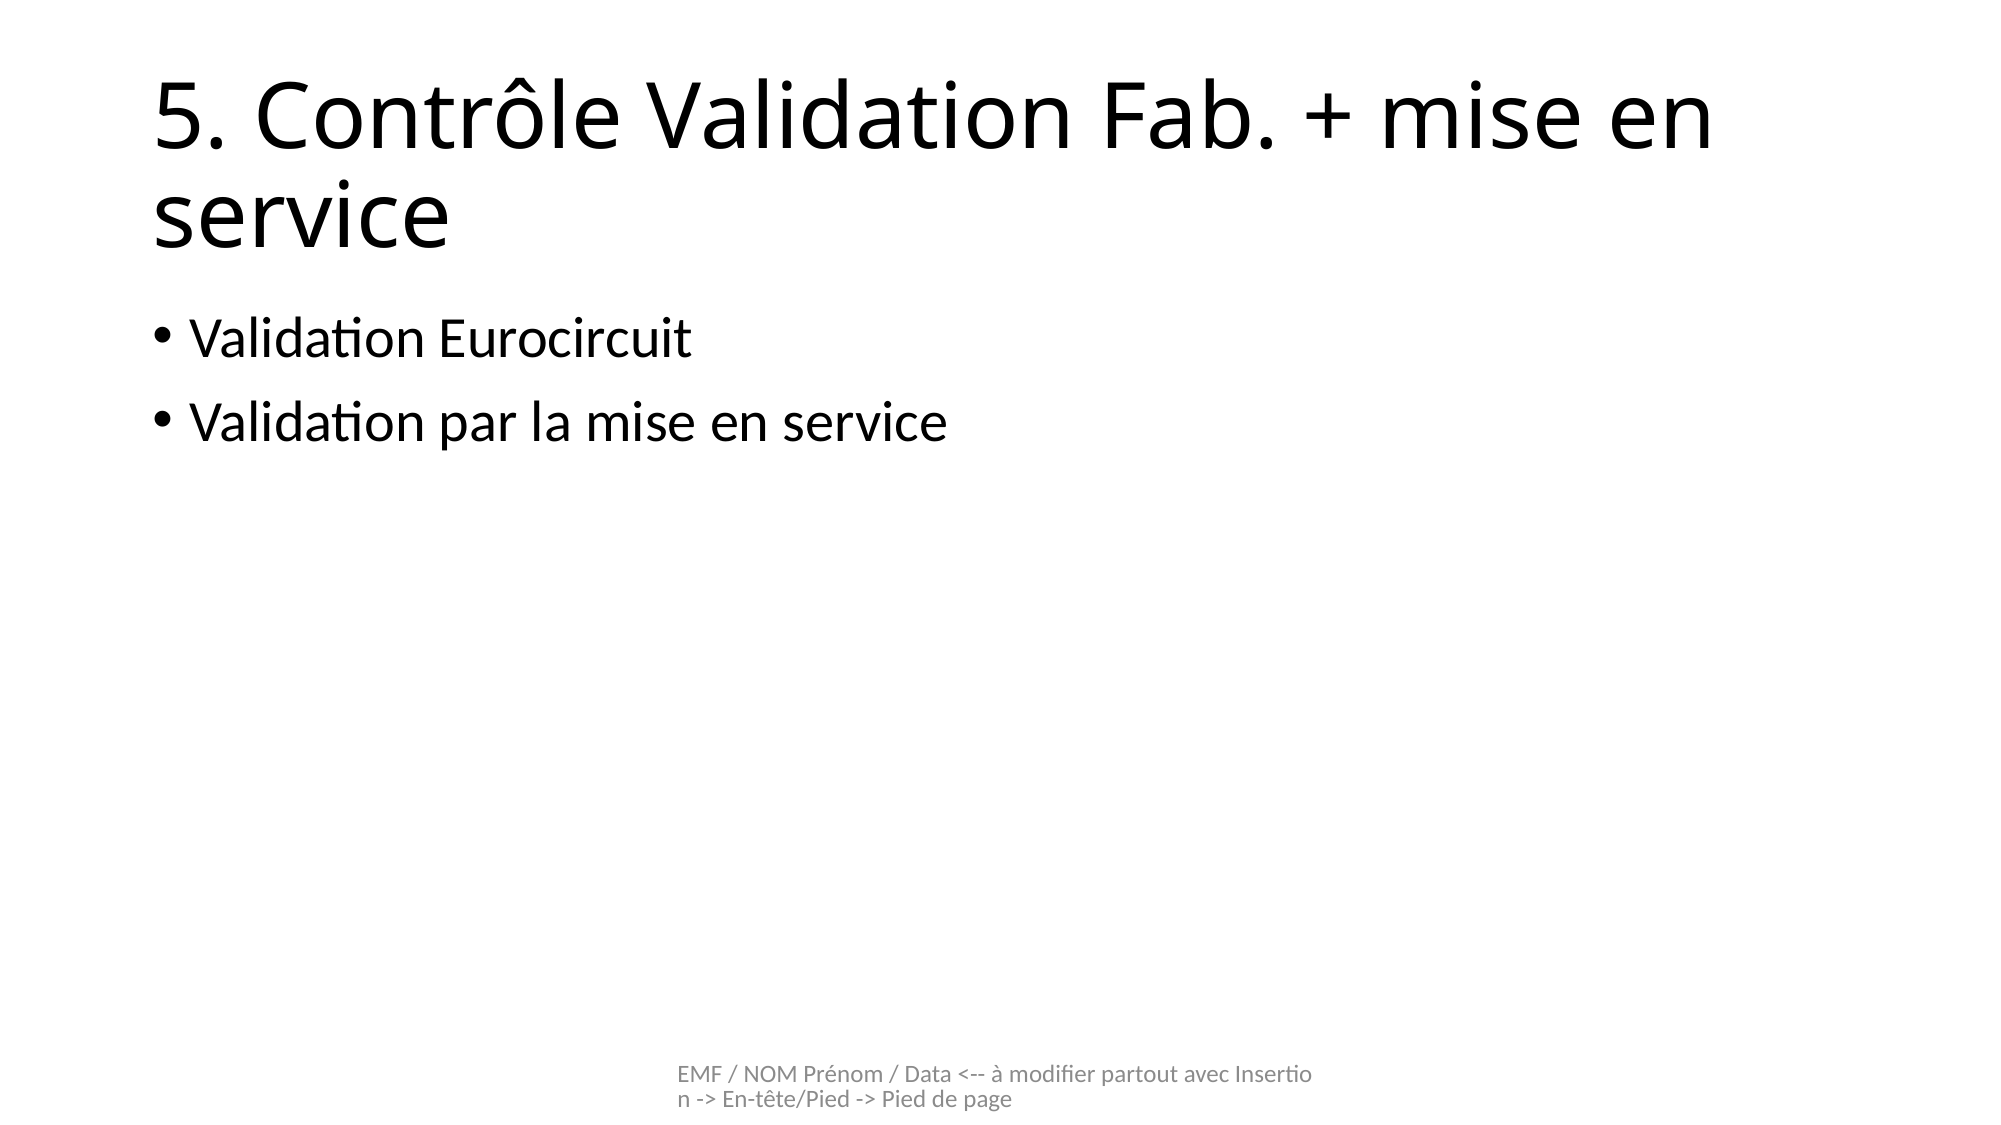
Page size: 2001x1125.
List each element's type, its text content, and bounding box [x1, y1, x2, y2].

list Validation Eurocircuit Validation par la mise en service [137, 299, 1863, 1014]
footer EMF / NOM Prénom / Data <-- à modifier partout avec Insertion -> En-tête/Pied -> Pied de page [662, 1042, 1338, 1103]
title 5. Contrôle Validation Fab. + mise en service [137, 59, 1863, 278]
